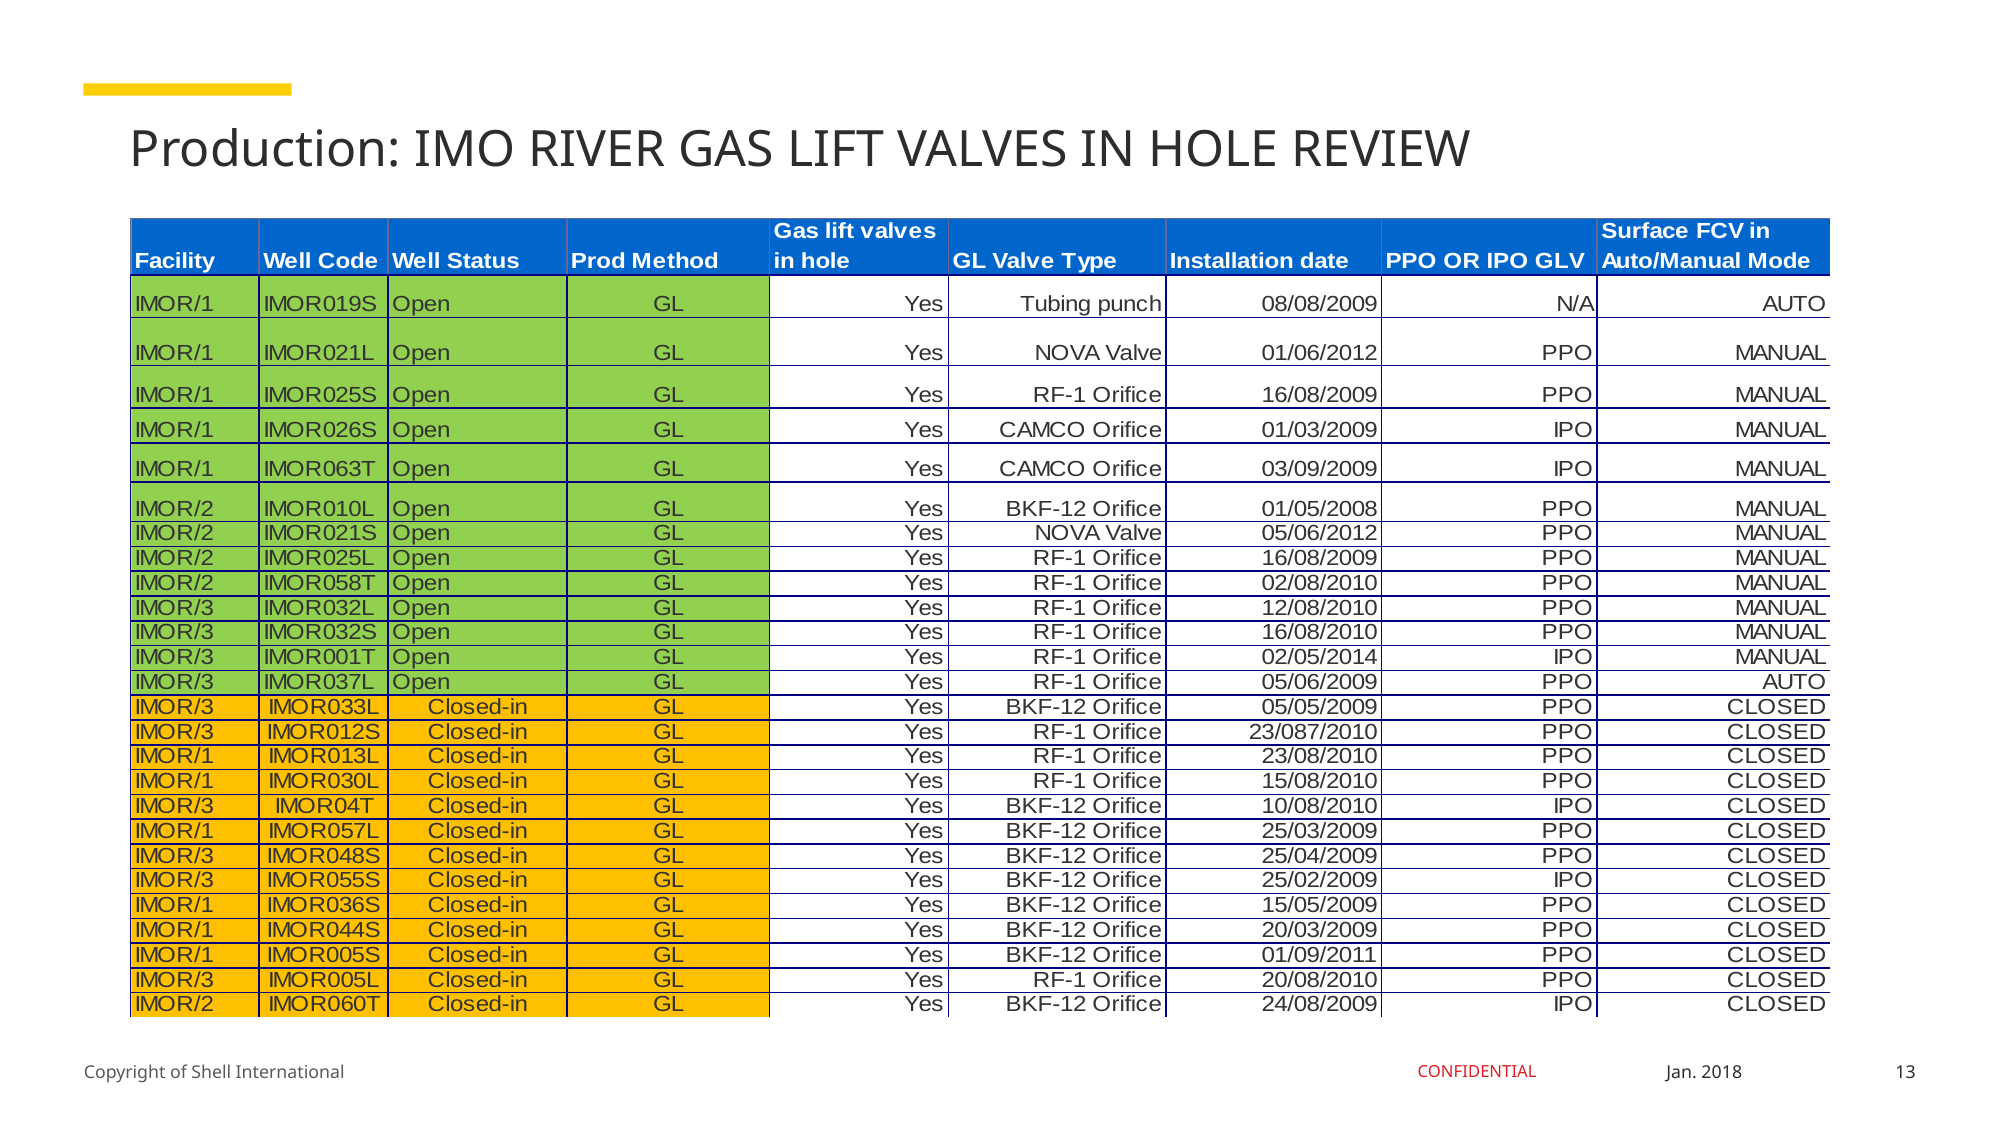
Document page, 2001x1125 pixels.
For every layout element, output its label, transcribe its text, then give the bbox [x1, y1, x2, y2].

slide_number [1586, 1060, 1823, 1101]
text_box [71, 238, 1745, 1062]
slide_number 13 [1857, 1060, 1917, 1101]
title Production: IMO RIVER GAS LIFT VALVES IN HOLE REVIEW [129, 116, 1917, 201]
picture [129, 217, 1832, 1019]
